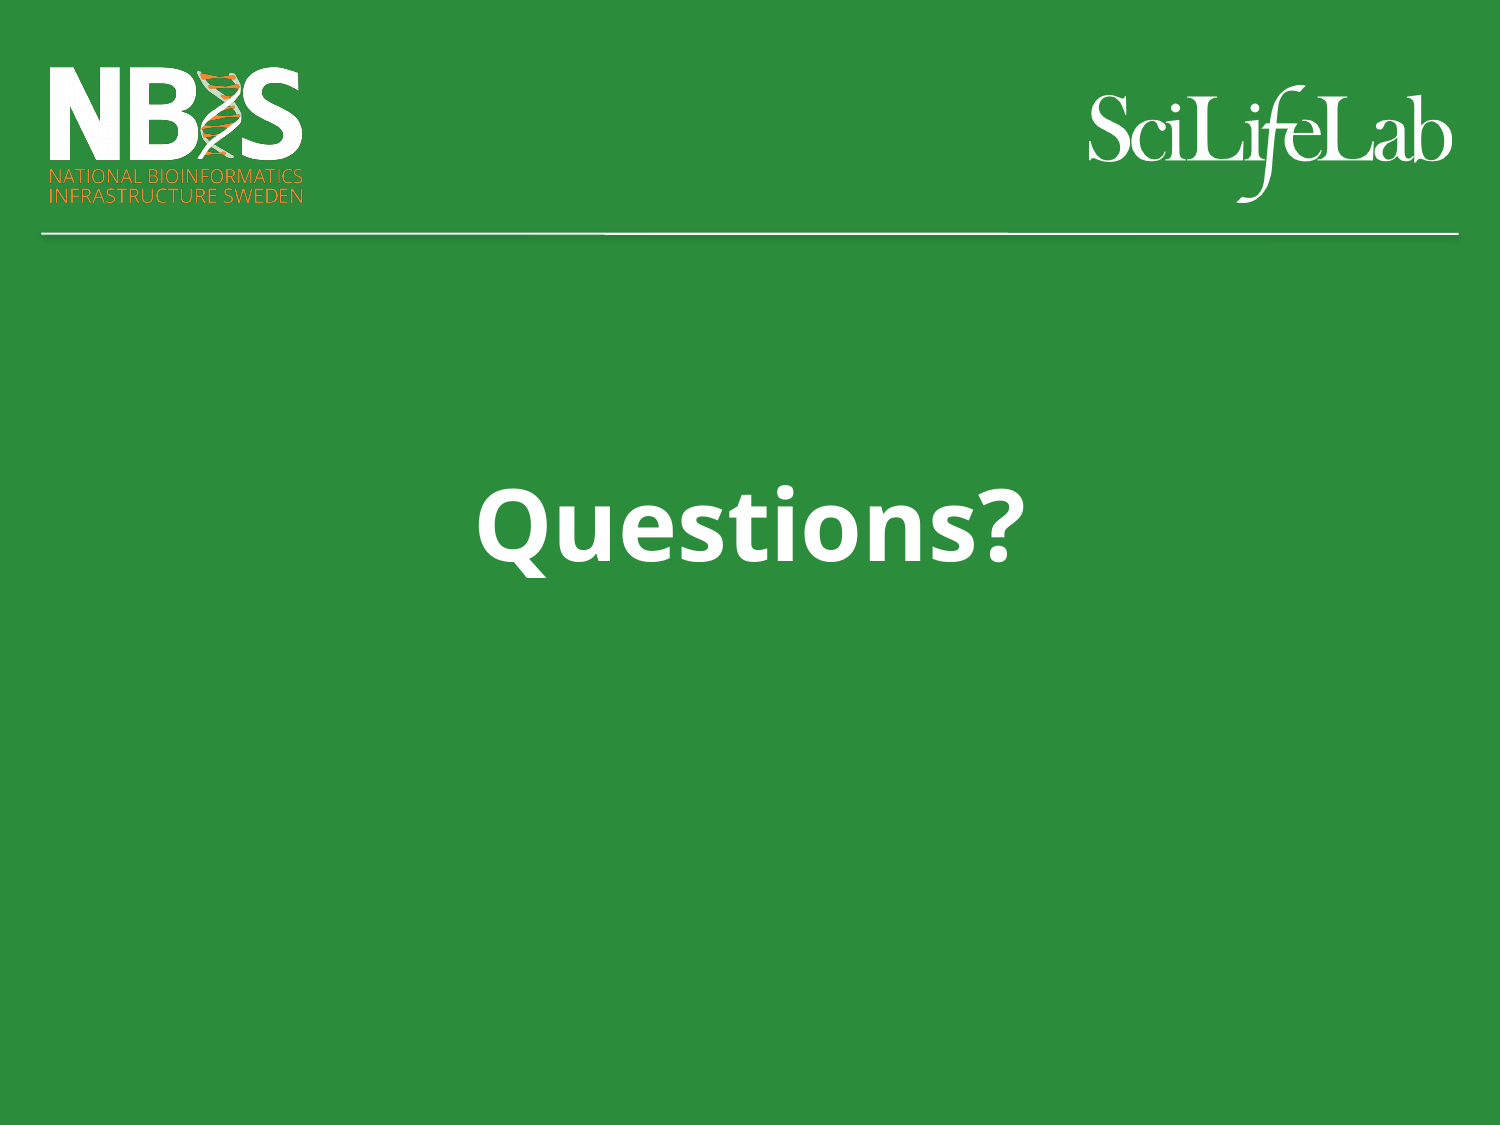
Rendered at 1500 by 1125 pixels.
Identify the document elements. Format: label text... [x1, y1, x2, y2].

picture [50, 67, 304, 203]
title Questions? [103, 453, 1397, 672]
picture [1089, 85, 1452, 203]
